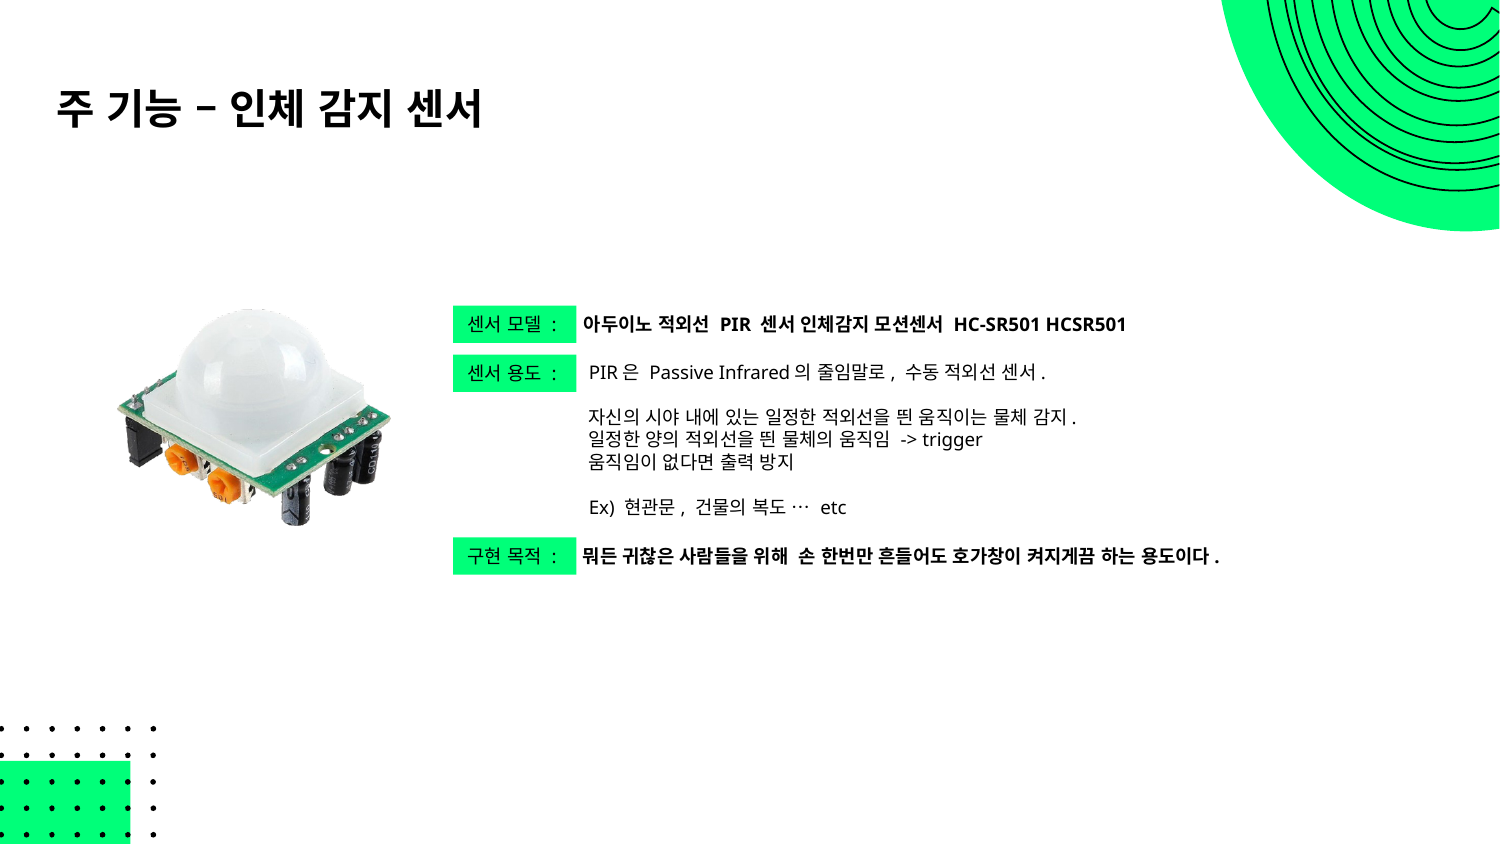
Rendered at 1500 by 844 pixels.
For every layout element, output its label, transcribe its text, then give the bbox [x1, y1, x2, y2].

text_box 뭐든 귀찮은 사람들을 위해 손 한번만 흔들어도 호가창이 켜지게끔 하는 용도이다. [568, 537, 1240, 575]
text_box 주 기능 – 인체 감지 센서 [41, 67, 640, 136]
text_box 센서 용도 : [453, 354, 577, 392]
text_box 아두이노 적외선 PIR 센서 인체감지 모션센서 HC-SR501 HCSR501 [577, 305, 1142, 343]
text_box 센서 모델 : [453, 305, 577, 343]
picture [116, 305, 394, 531]
text_box PIR은 Passive Infrared의 줄임말로, 수동 적외선 센서. 자신의 시야 내에 있는 일정한 적외선을 띈 움직이는 물체 감지. 일정한 양의 적외선을 띈 물체의 움직임 -> trigger 움직임이 없다면 출력 방지 Ex) 현관문, 건물의 복도 … etc [573, 353, 1499, 526]
text_box 구현 목적 : [453, 537, 568, 575]
